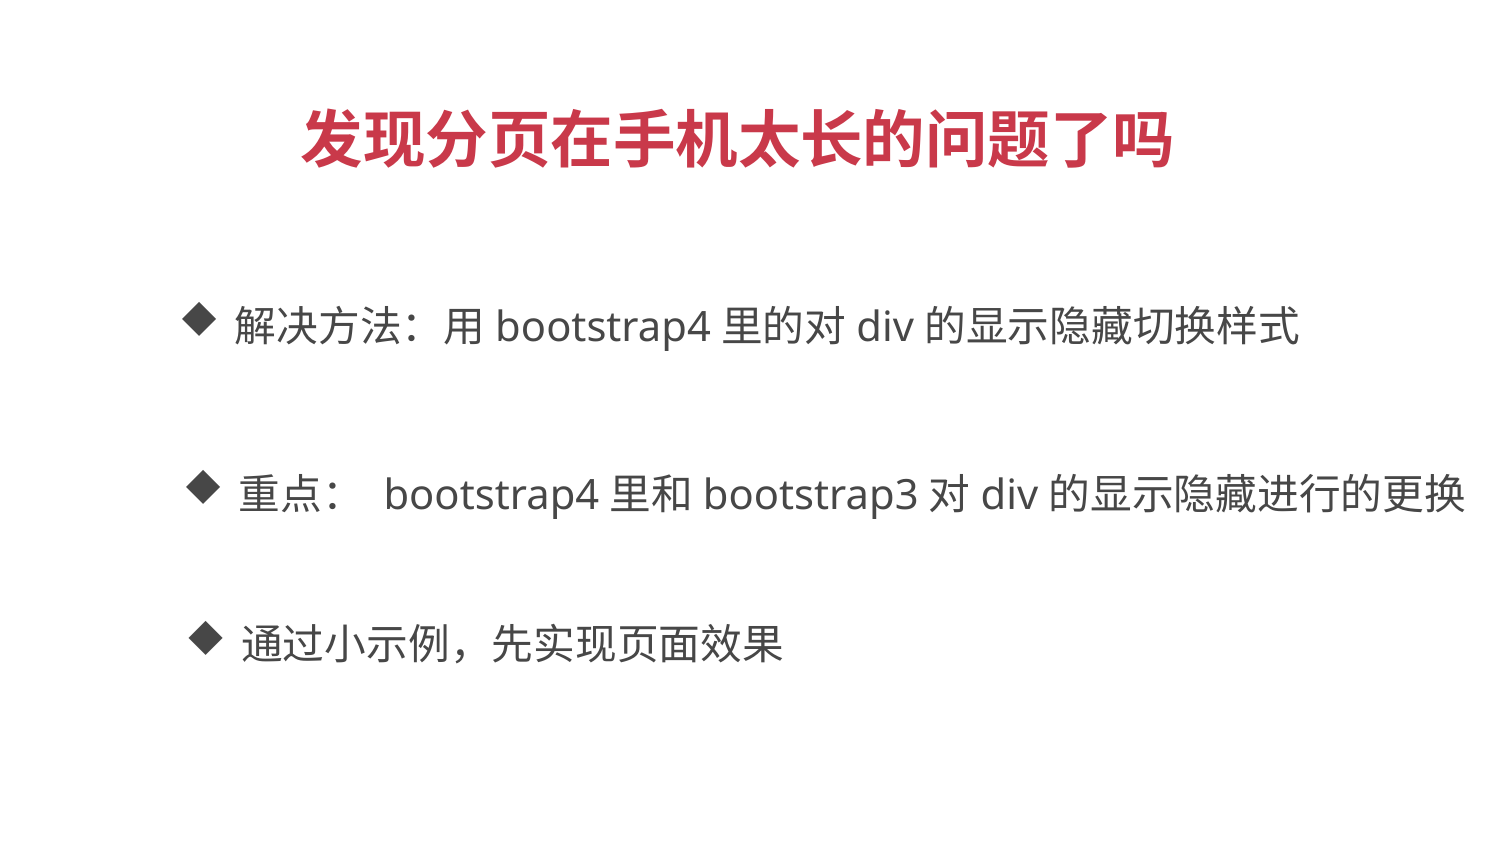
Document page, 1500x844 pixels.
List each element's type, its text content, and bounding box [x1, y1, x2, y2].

text_box 通过小示例，先实现页面效果 [94, 610, 1500, 676]
text_box 重点： bootstrap4里和bootstrap3对div的显示隐藏进行的更换 [92, 451, 1498, 534]
text_box 发现分页在手机太长的问题了吗 [102, 93, 1374, 184]
text_box 解决方法：用bootstrap4里的对div的显示隐藏切换样式 [88, 291, 1494, 358]
